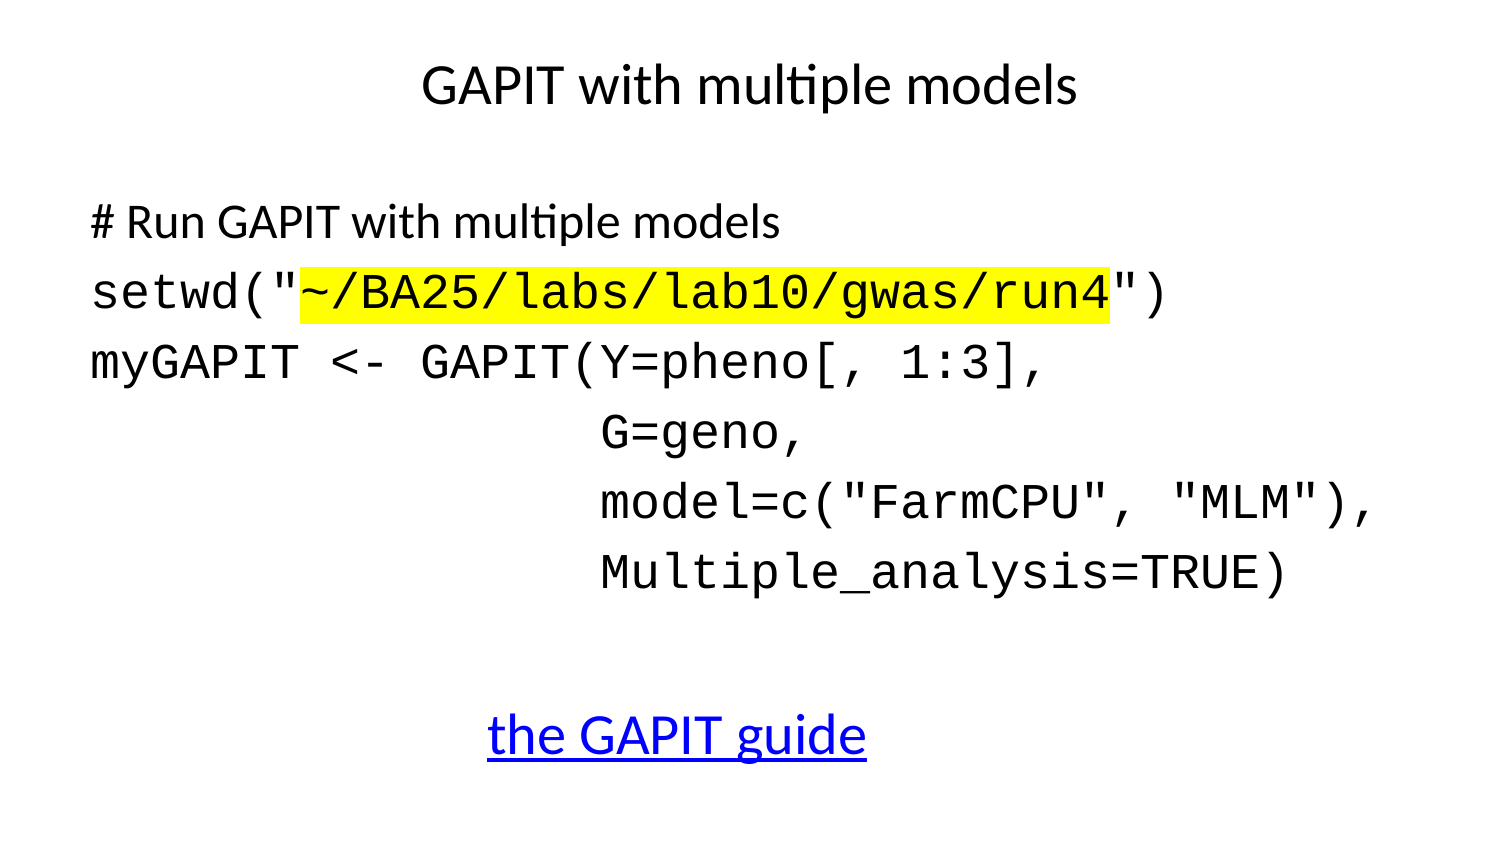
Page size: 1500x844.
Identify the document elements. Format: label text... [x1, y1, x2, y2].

list # Run GAPIT with multiple models setwd("~/BA25/labs/lab10/gwas/run4") myGAPIT <- GAPIT(Y=pheno[, 1:3], G=geno, model=c("FarmCPU", "MLM"), Multiple_analysis=TRUE) [75, 180, 1457, 638]
title GAPIT with multiple models [75, 33, 1425, 129]
text_box the GAPIT guide [174, 688, 1181, 774]
